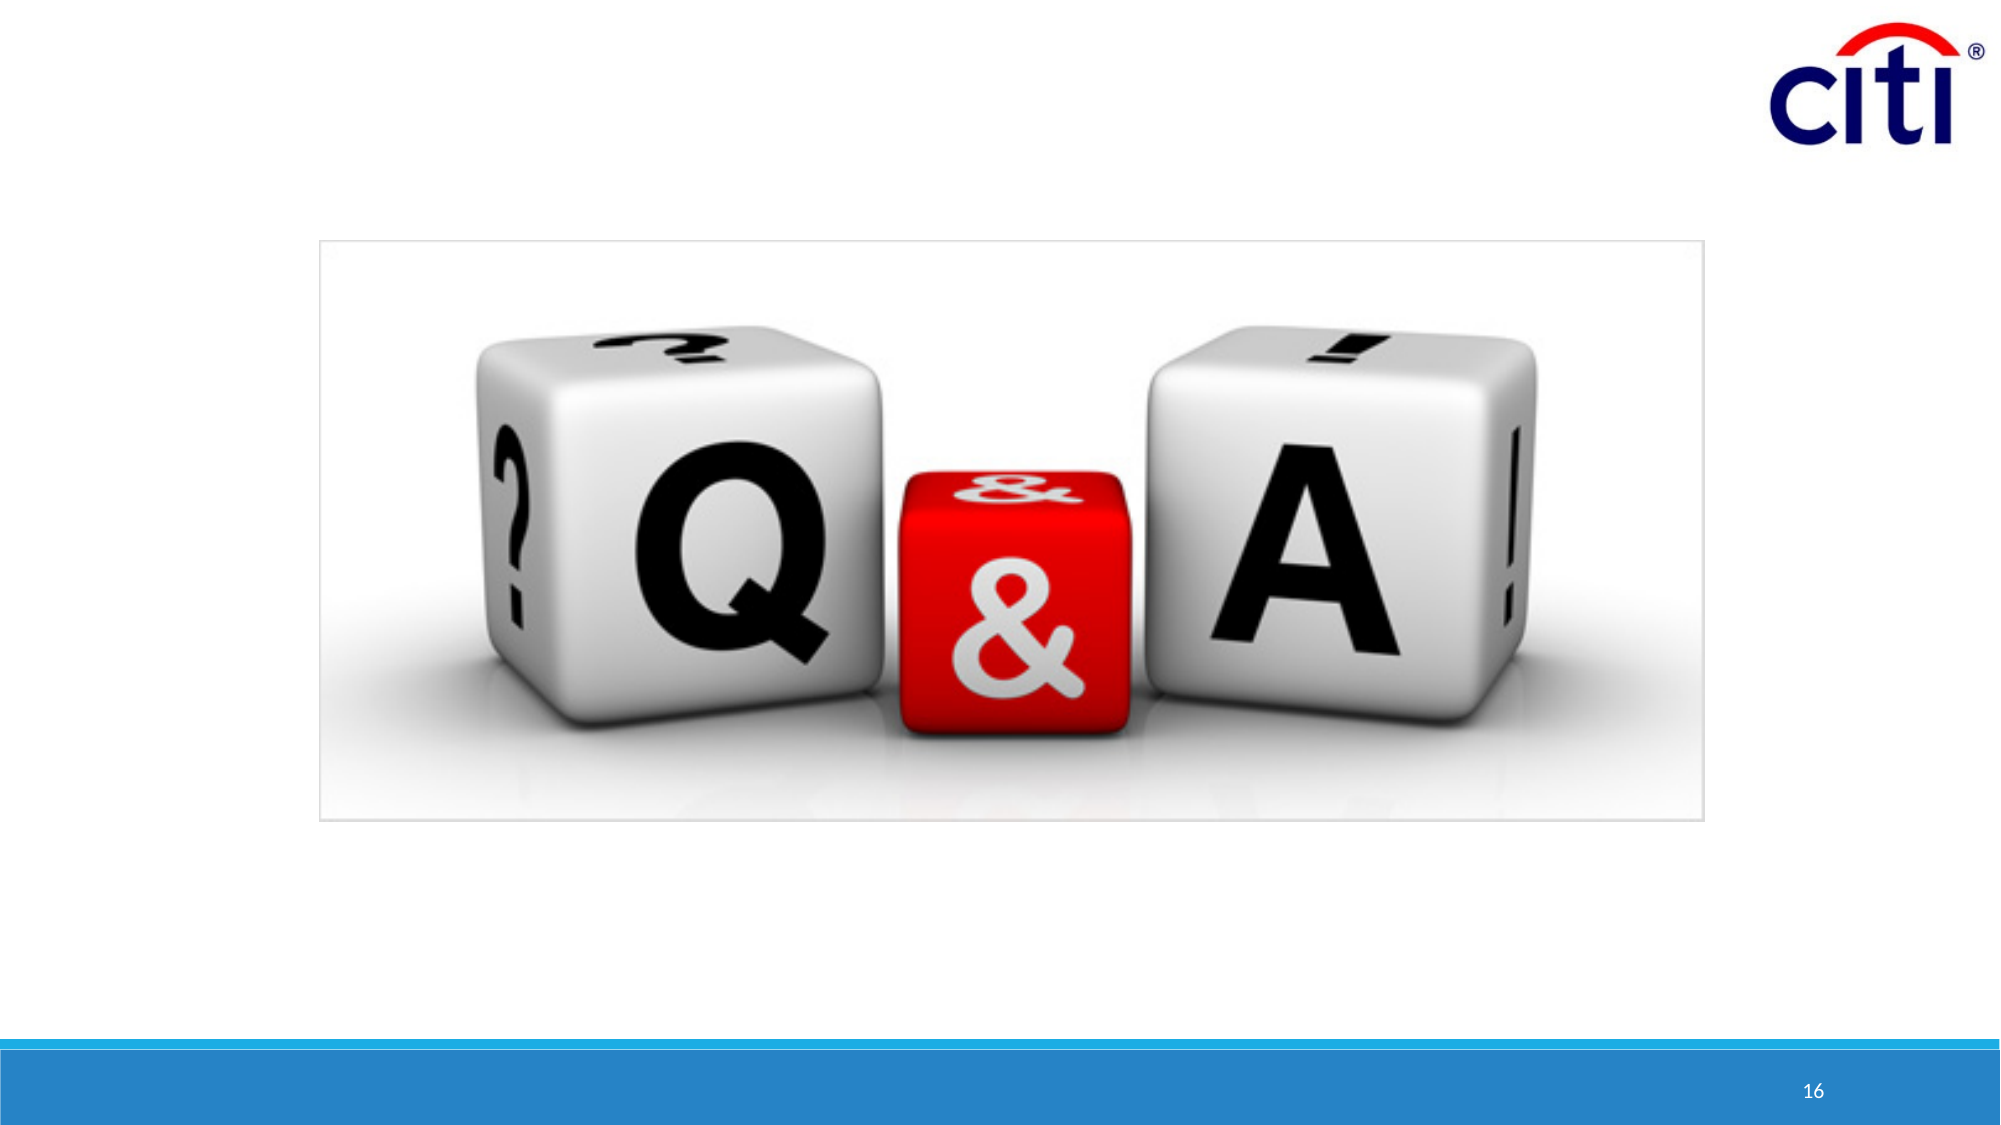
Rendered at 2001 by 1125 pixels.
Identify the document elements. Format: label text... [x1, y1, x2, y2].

slide_number 16 [1624, 1059, 1840, 1120]
picture [319, 239, 1706, 823]
picture [1744, 6, 2000, 175]
